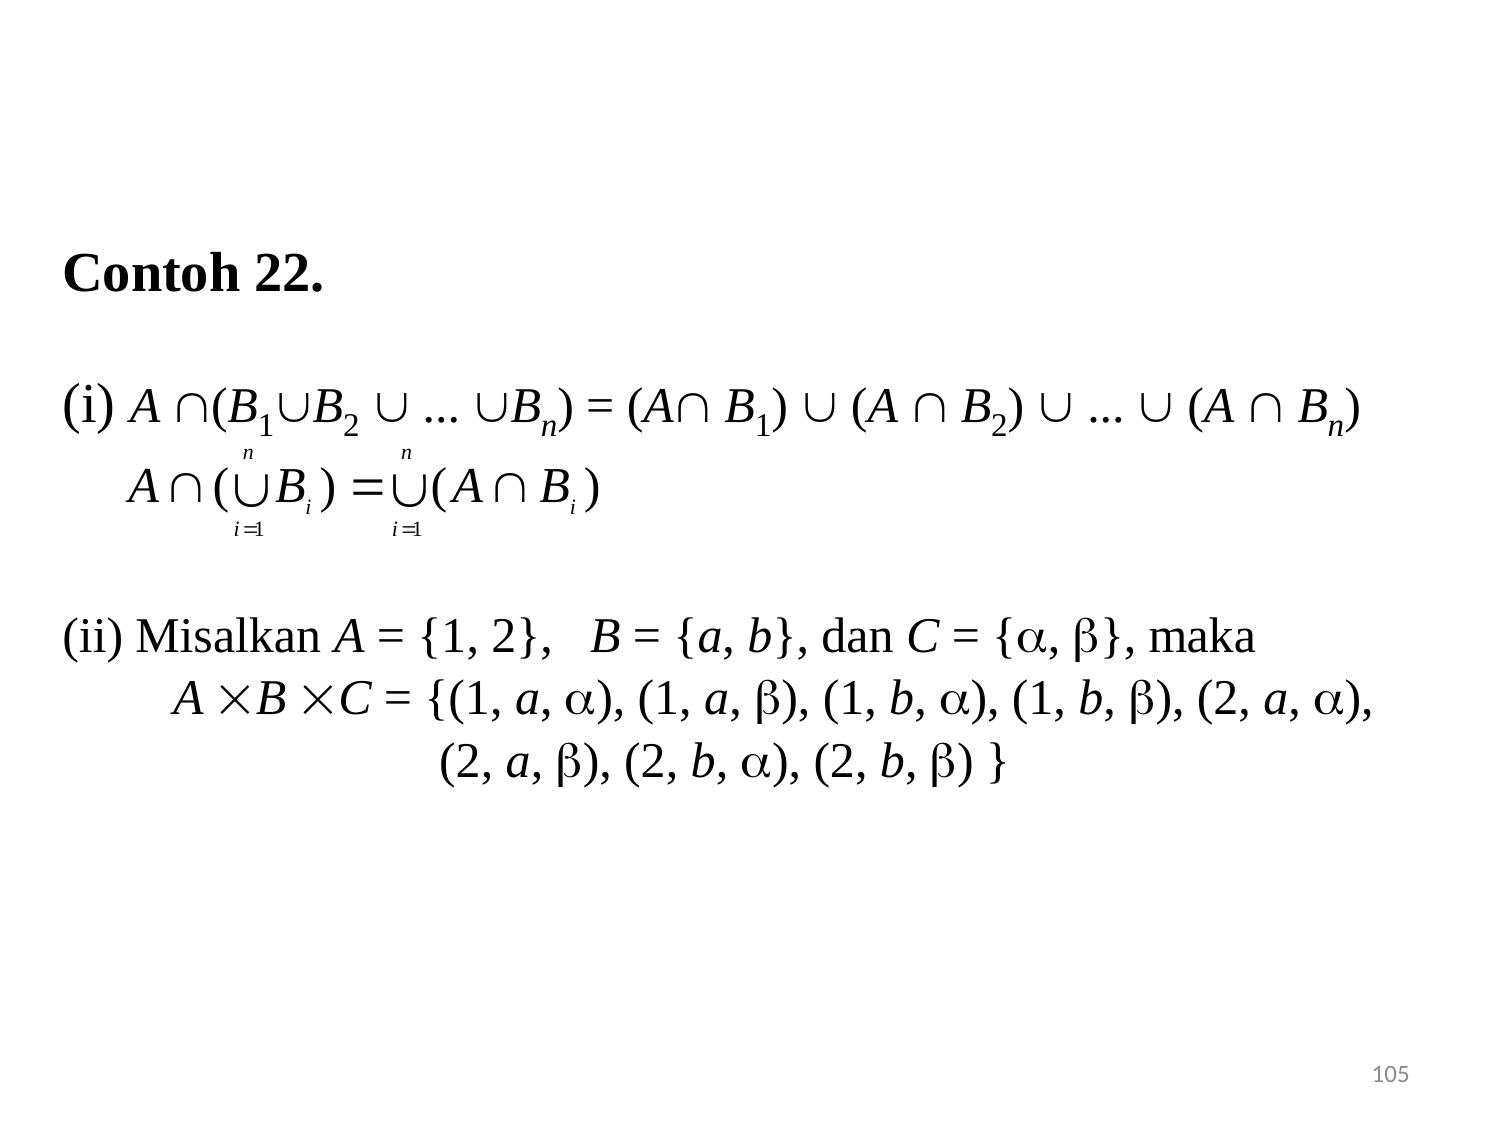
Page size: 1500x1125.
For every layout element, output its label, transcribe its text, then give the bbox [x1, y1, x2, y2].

slide_number 105 [1074, 1042, 1425, 1103]
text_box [62, 237, 1418, 898]
